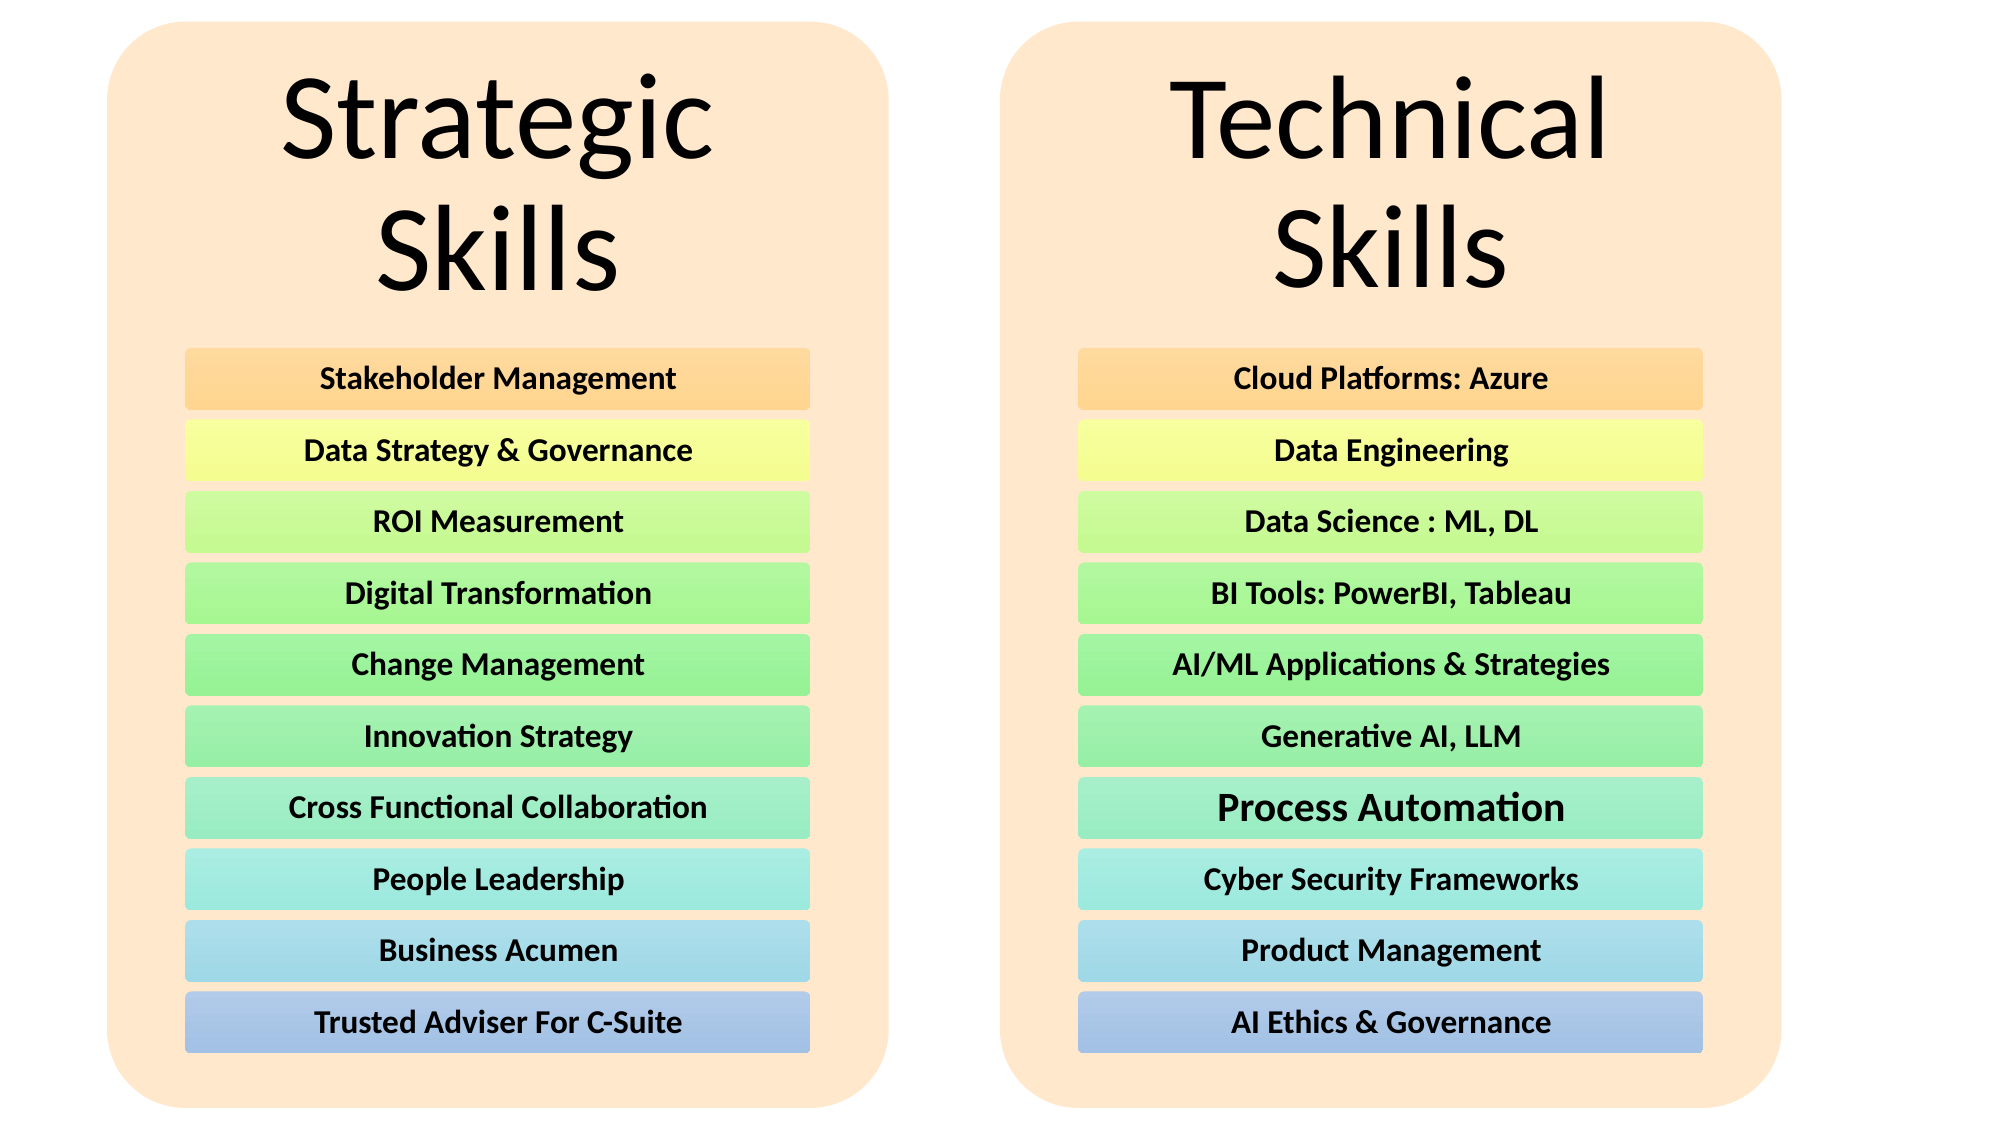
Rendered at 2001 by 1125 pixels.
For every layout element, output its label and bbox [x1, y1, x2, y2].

text_box [999, 21, 1782, 1108]
text_box [107, 21, 889, 1108]
